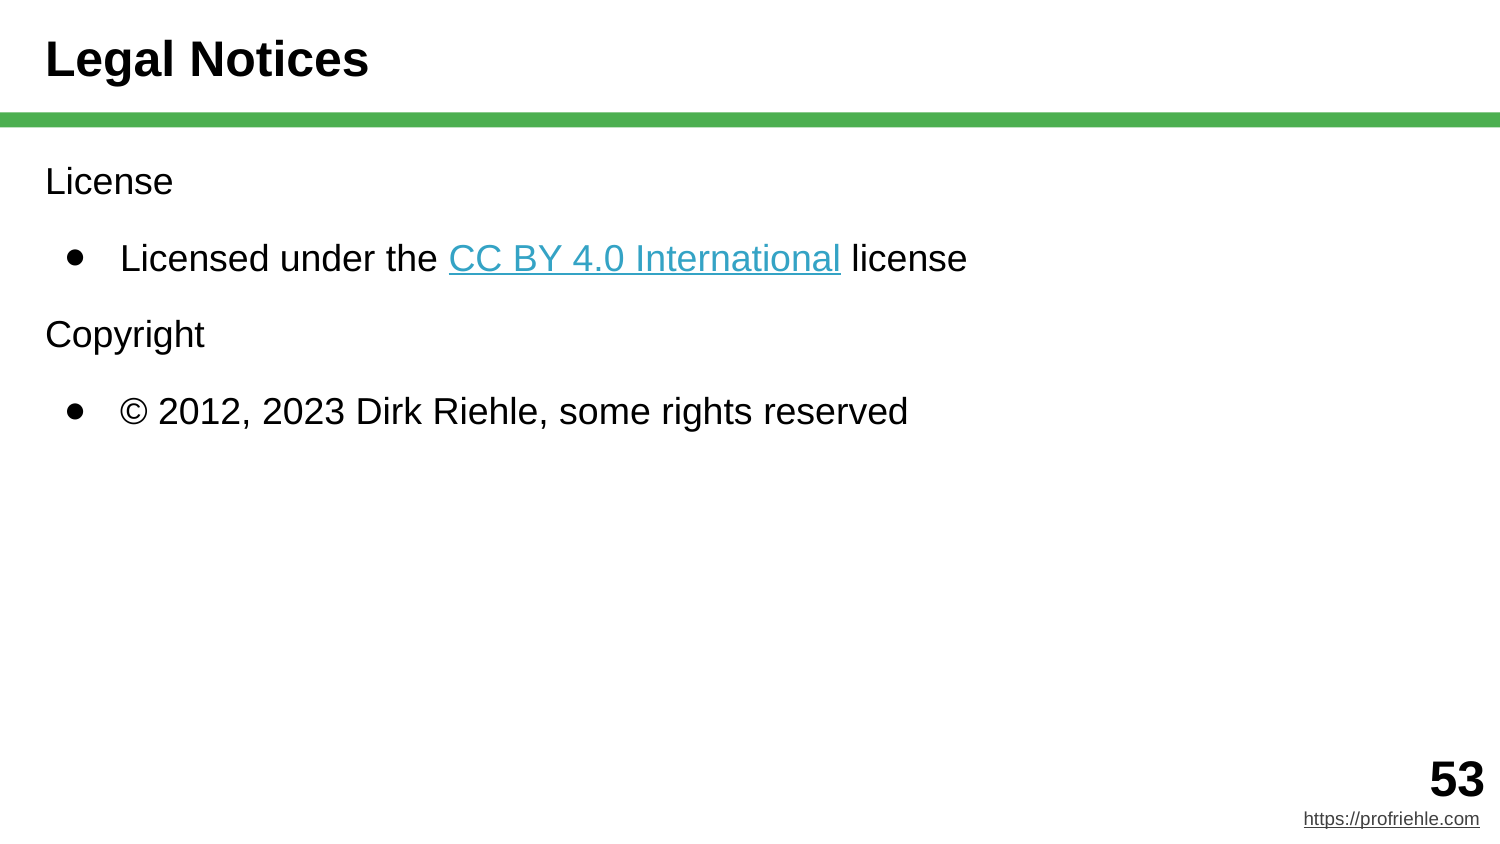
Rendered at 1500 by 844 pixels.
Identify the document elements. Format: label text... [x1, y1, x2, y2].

slide_number ‹#› https://profriehle.com [1200, 724, 1500, 844]
title Legal Notices [0, 0, 1500, 113]
list License Licensed under the CC BY 4.0 International license Copyright © 2012, 2023 Dirk Riehle, some rights reserved [45, 150, 1455, 825]
